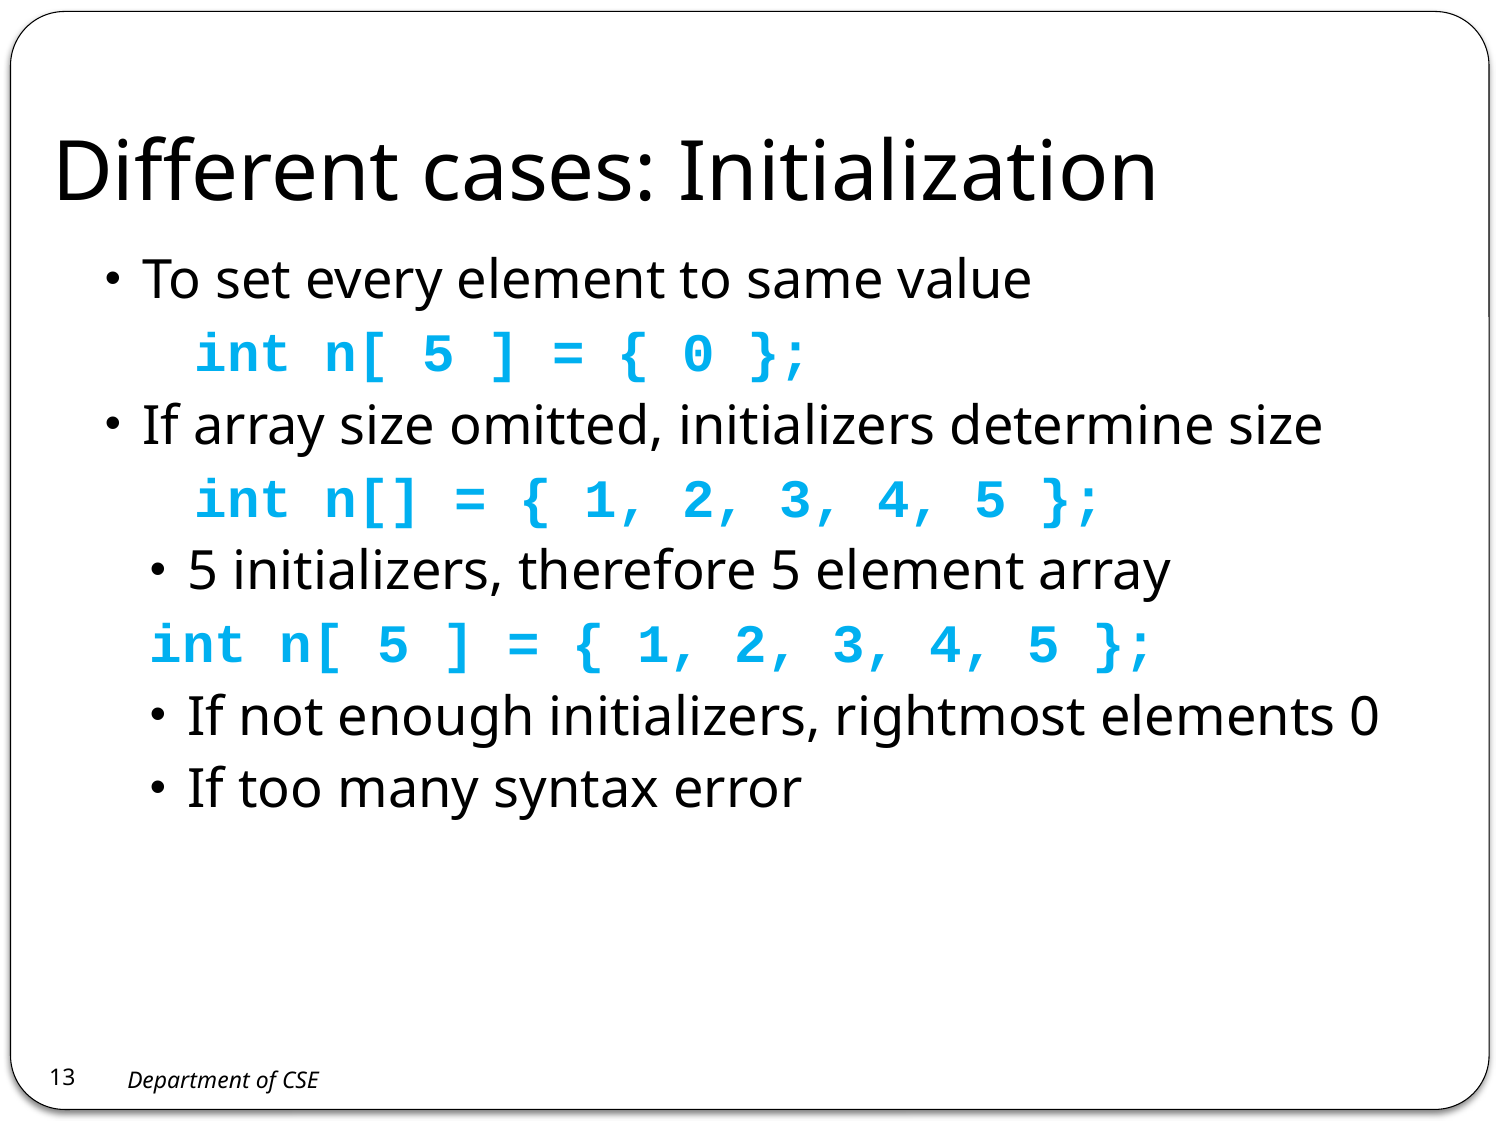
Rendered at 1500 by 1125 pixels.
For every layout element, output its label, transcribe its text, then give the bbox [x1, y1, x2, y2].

title Different cases: Initialization [37, 45, 1463, 233]
list To set every element to same value int n[ 5 ] = { 0 }; If array size omitted, initializers determine size int n[] = { 1, 2, 3, 4, 5 }; 5 initializers, therefore 5 element array int n[ 5 ] = { 1, 2, 3, 4, 5 }; If not enough initializers, rightmost elements 0 If too many syntax error [37, 237, 1463, 988]
slide_number 13 [24, 1050, 100, 1107]
footer Department of CSE [112, 1062, 763, 1100]
